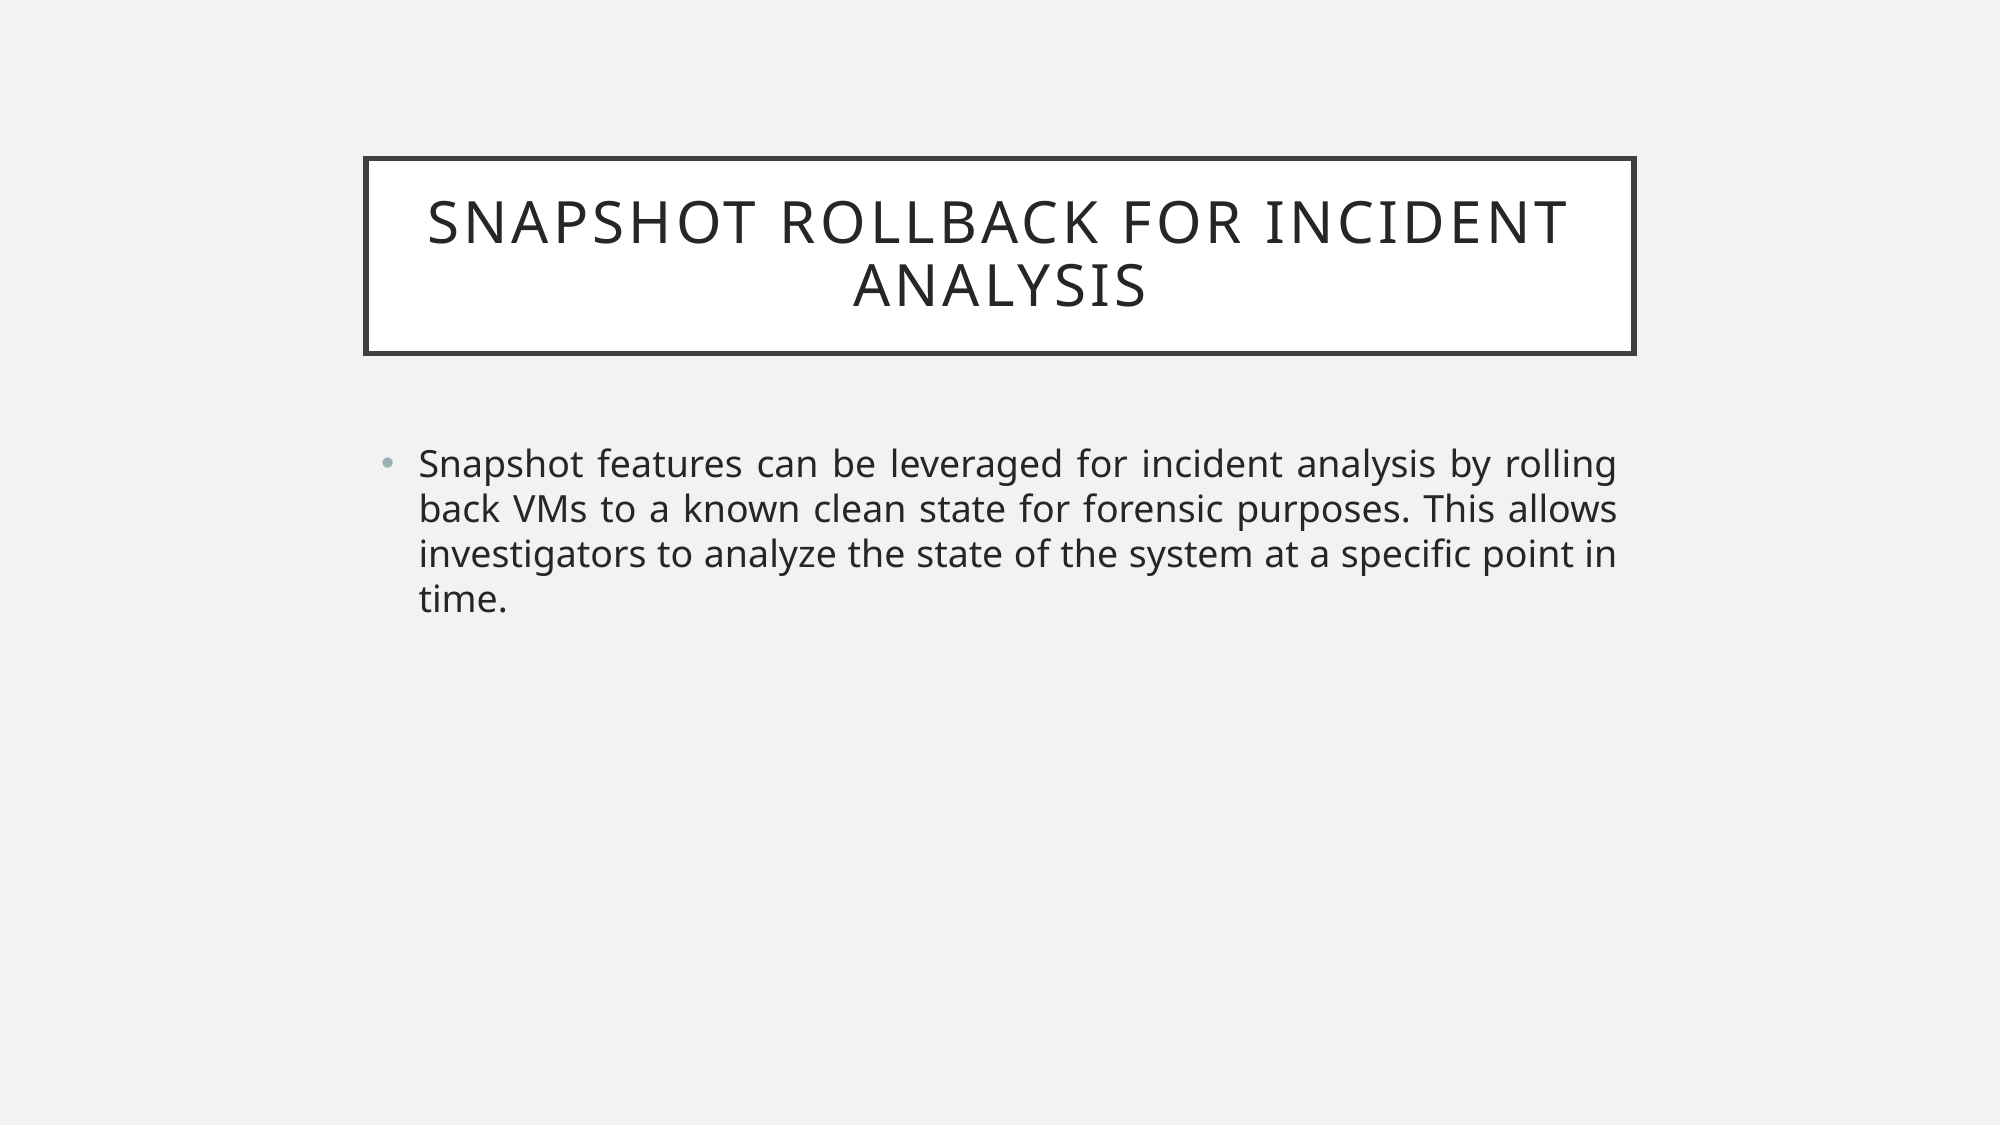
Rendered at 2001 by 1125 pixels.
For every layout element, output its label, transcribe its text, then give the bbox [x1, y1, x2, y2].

list Snapshot features can be leveraged for incident analysis by rolling back VMs to a known clean state for forensic purposes. This allows investigators to analyze the state of the system at a specific point in time. [366, 432, 1634, 942]
title Snapshot Rollback for Incident Analysis [363, 156, 1637, 356]
